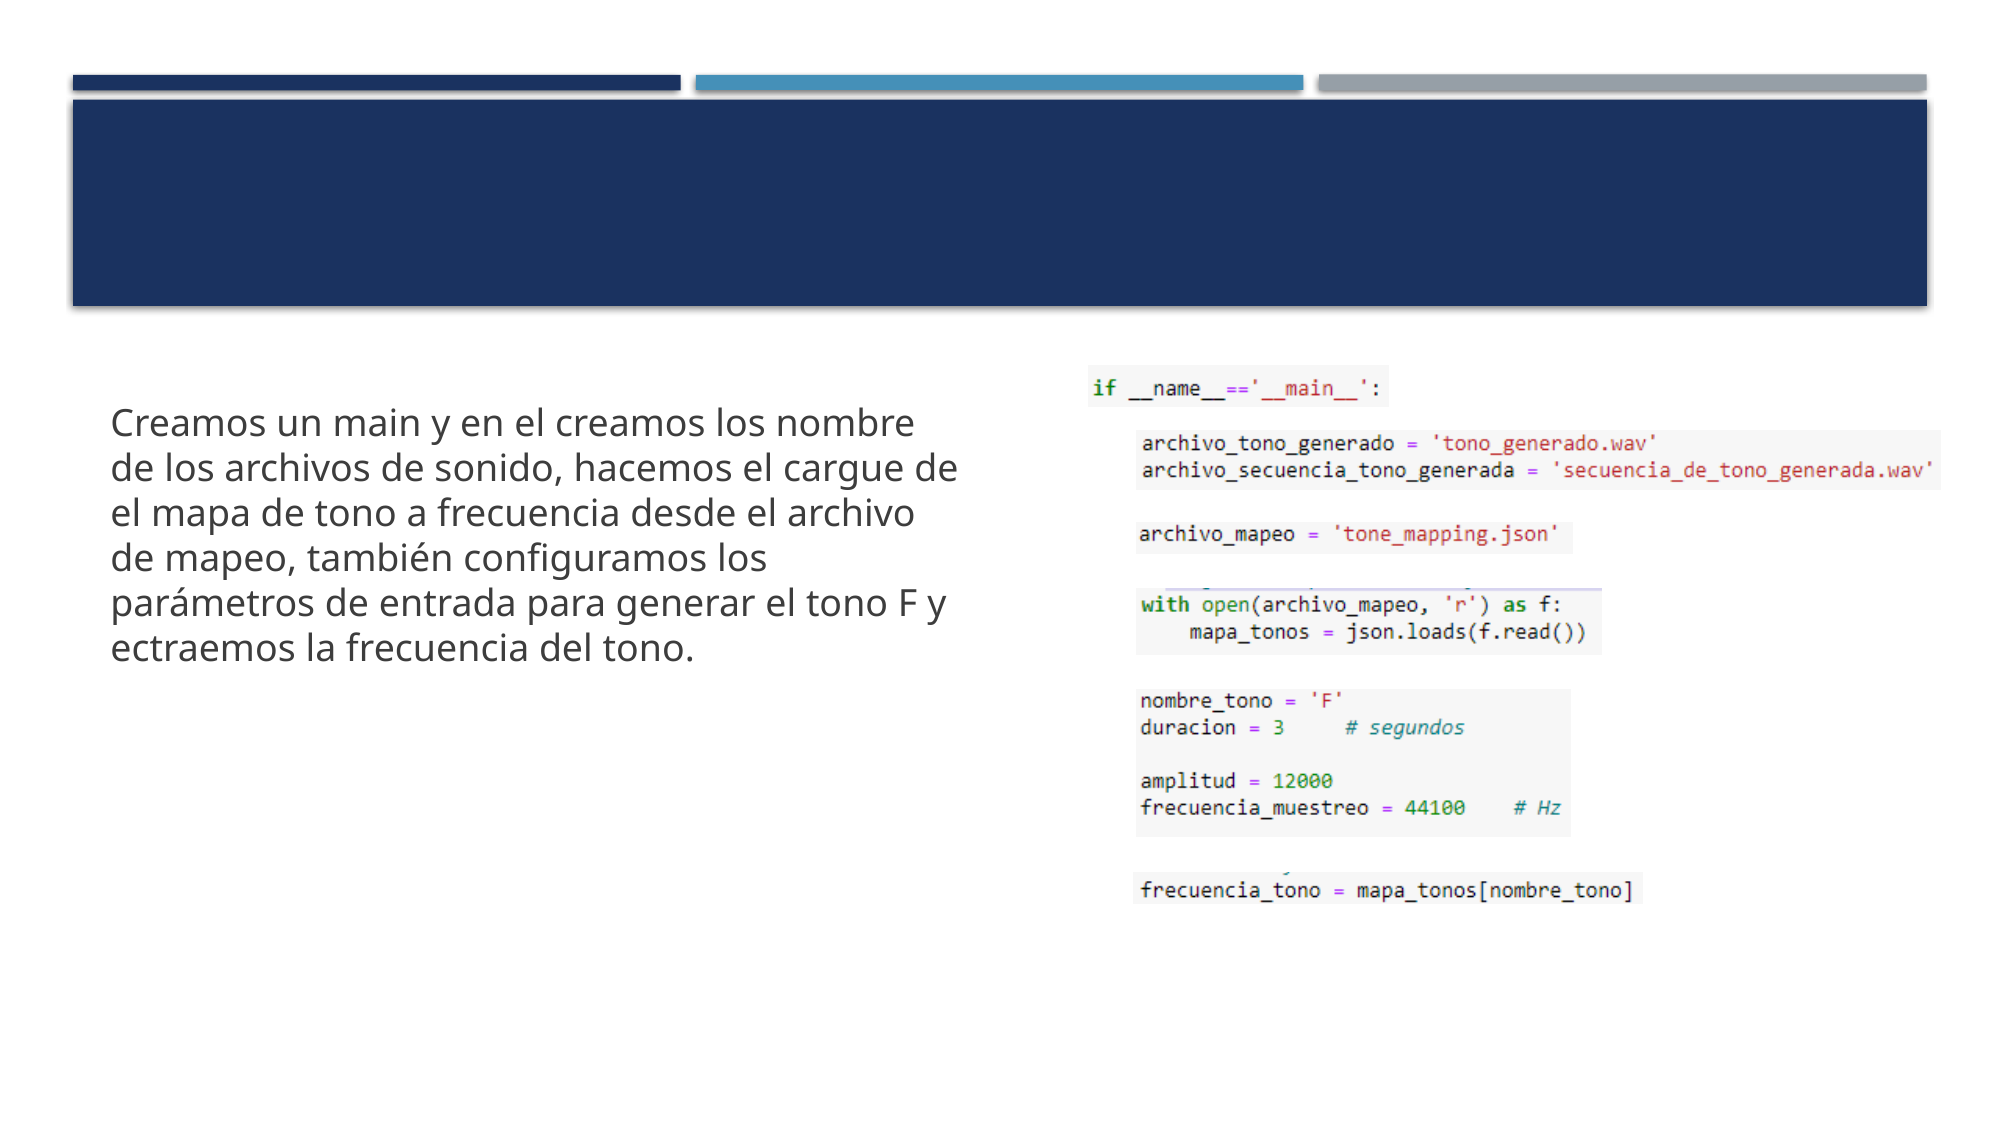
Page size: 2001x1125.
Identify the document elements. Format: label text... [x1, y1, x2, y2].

picture [1133, 871, 1644, 904]
picture [1135, 521, 1573, 555]
picture [1135, 689, 1572, 838]
list Creamos un main y en el creamos los nombre de los archivos de sonido, hacemos el cargue de el mapa de tono a frecuencia desde el archivo de mapeo, también configuramos los parámetros de entrada para generar el tono F y ectraemos la frecuencia del tono. [95, 365, 985, 962]
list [1087, 364, 1389, 407]
picture [1135, 588, 1603, 656]
picture [1135, 429, 1942, 491]
